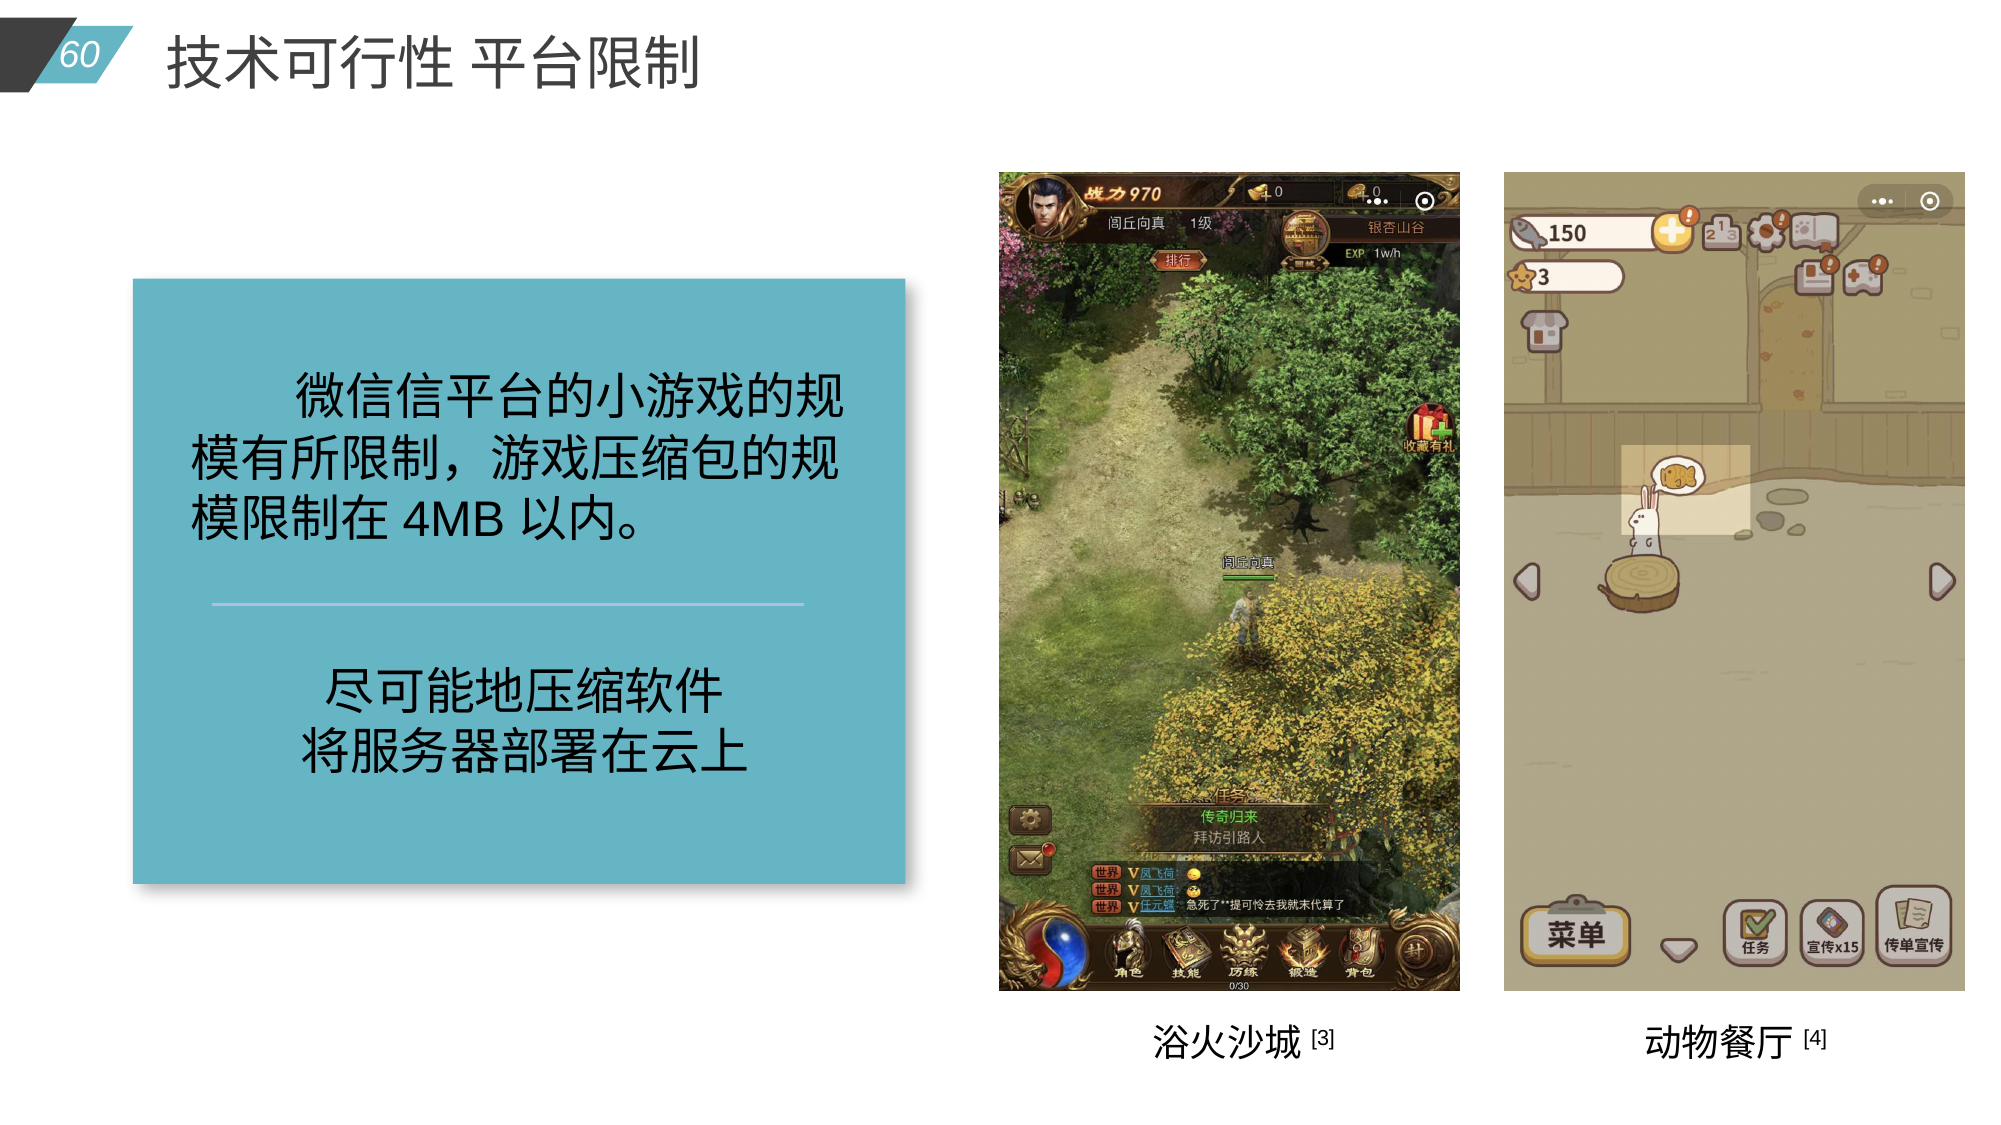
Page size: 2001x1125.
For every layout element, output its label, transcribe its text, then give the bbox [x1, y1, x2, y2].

picture [1504, 172, 1965, 991]
text_box 尽可能地压缩软件 将服务器部署在云上 [192, 652, 858, 787]
text_box 技术可行性 平台限制 [150, 18, 718, 104]
text_box 微信信平台的小游戏的规模有所限制，游戏压缩包的规模限制在4MB以内。 [175, 349, 875, 555]
picture [999, 172, 1460, 991]
text_box 动物餐厅[4] [1629, 1011, 1866, 1072]
text_box 浴火沙城[3] [1137, 1011, 1460, 1072]
text_box [132, 278, 907, 885]
